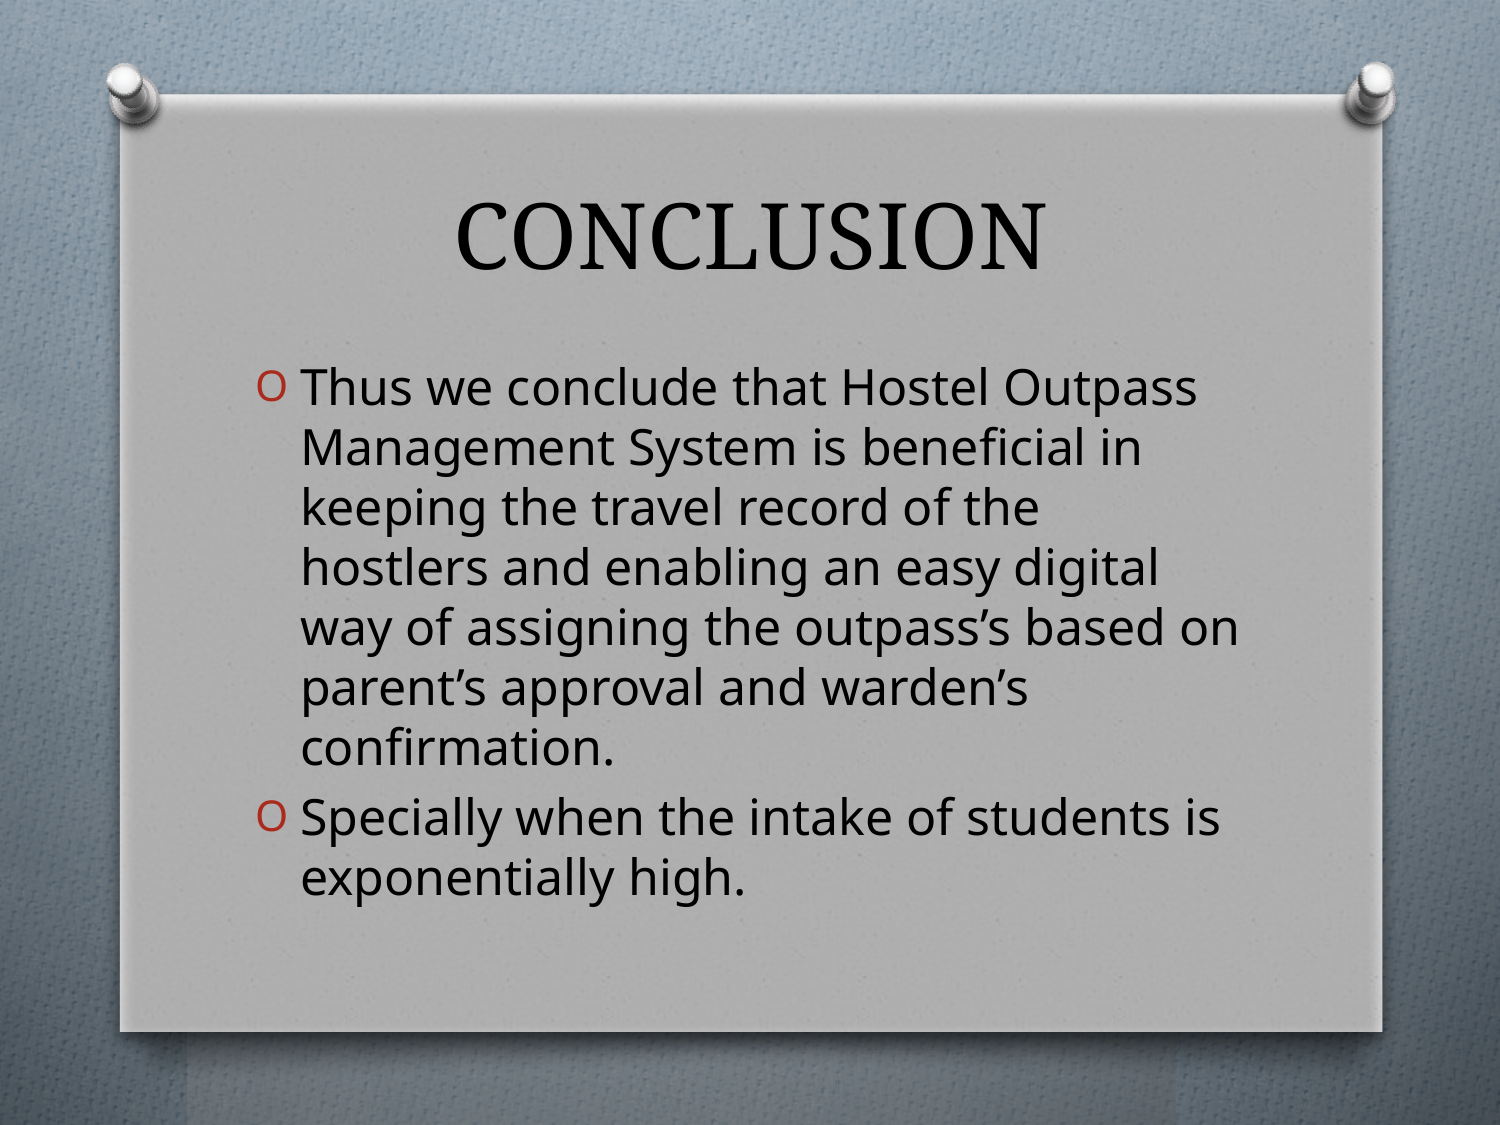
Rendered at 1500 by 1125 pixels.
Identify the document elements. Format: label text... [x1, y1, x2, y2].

picture [1317, 35, 1439, 156]
list Thus we conclude that Hostel Outpass Management System is beneficial in keeping the travel record of the hostlers and enabling an easy digital way of assigning the outpass’s based on parent’s approval and warden’s confirmation. Specially when the intake of students is exponentially high. [240, 347, 1257, 939]
picture [75, 29, 198, 153]
title CONCLUSION [179, 134, 1323, 332]
